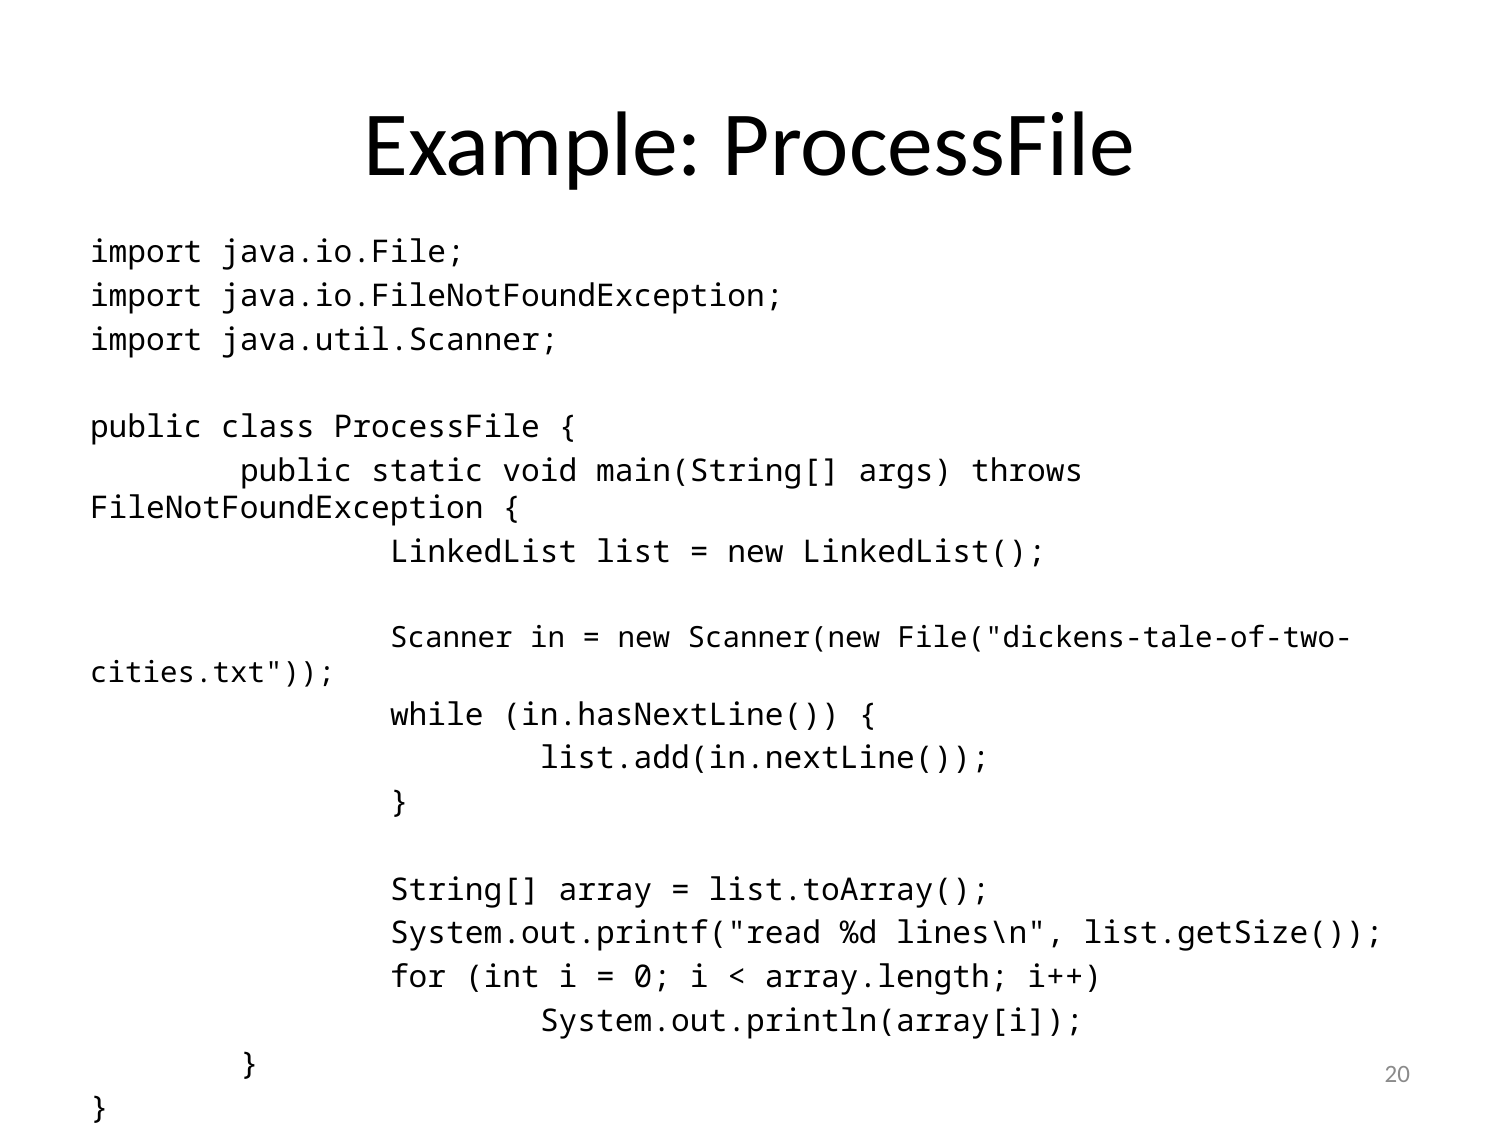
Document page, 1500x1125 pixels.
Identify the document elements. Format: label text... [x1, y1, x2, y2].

slide_number 20 [1074, 1042, 1425, 1103]
title Example: ProcessFile [75, 45, 1425, 223]
list import java.io.File; import java.io.FileNotFoundException; import java.util.Scanner; public class ProcessFile { public static void main(String[] args) throws FileNotFoundException { LinkedList list = new LinkedList(); Scanner in = new Scanner(new File("dickens-tale-of-two-cities.txt")); while (in.hasNextLine()) { list.add(in.nextLine()); } String[] array = list.toArray(); System.out.printf("read %d lines\n", list.getSize()); for (int i = 0; i < array.length; i++) System.out.println(array[i]); } } [75, 223, 1425, 1040]
